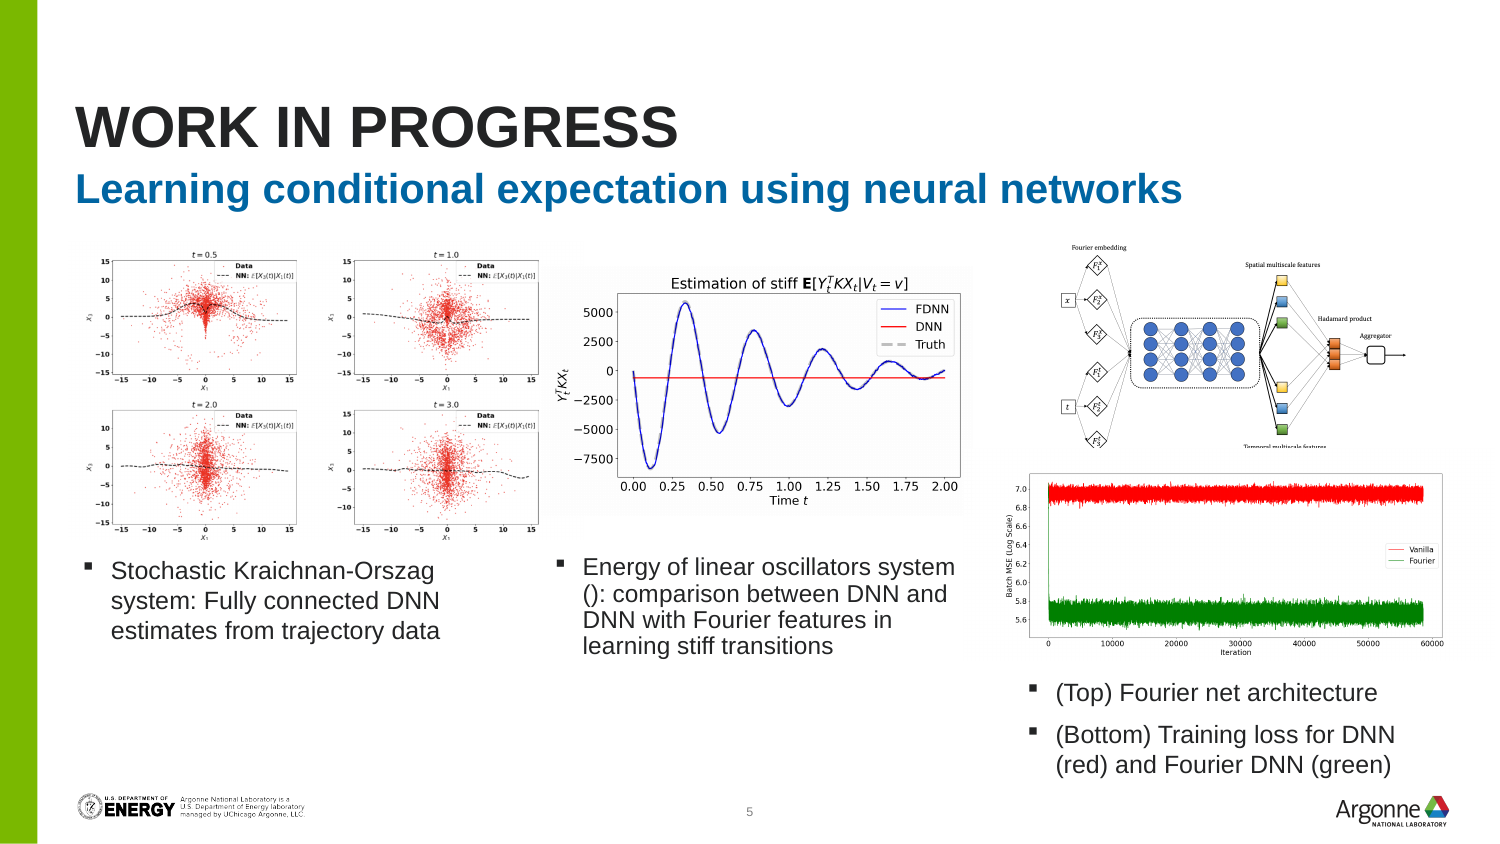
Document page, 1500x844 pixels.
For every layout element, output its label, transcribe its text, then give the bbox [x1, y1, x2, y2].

list Learning conditional expectation using neural networks [75, 167, 1449, 227]
title Work in progress [75, 58, 1449, 161]
list (Top) Fourier net architecture (Bottom) Training loss for DNN (red) and Fourier DNN (green) [1027, 676, 1432, 747]
slide_number 5 [712, 796, 788, 819]
picture [1330, 787, 1458, 834]
picture [68, 241, 1496, 662]
picture [75, 791, 308, 822]
list Stochastic Kraichnan-Orszag system: Fully connected DNN estimates from trajectory data [82, 554, 487, 665]
